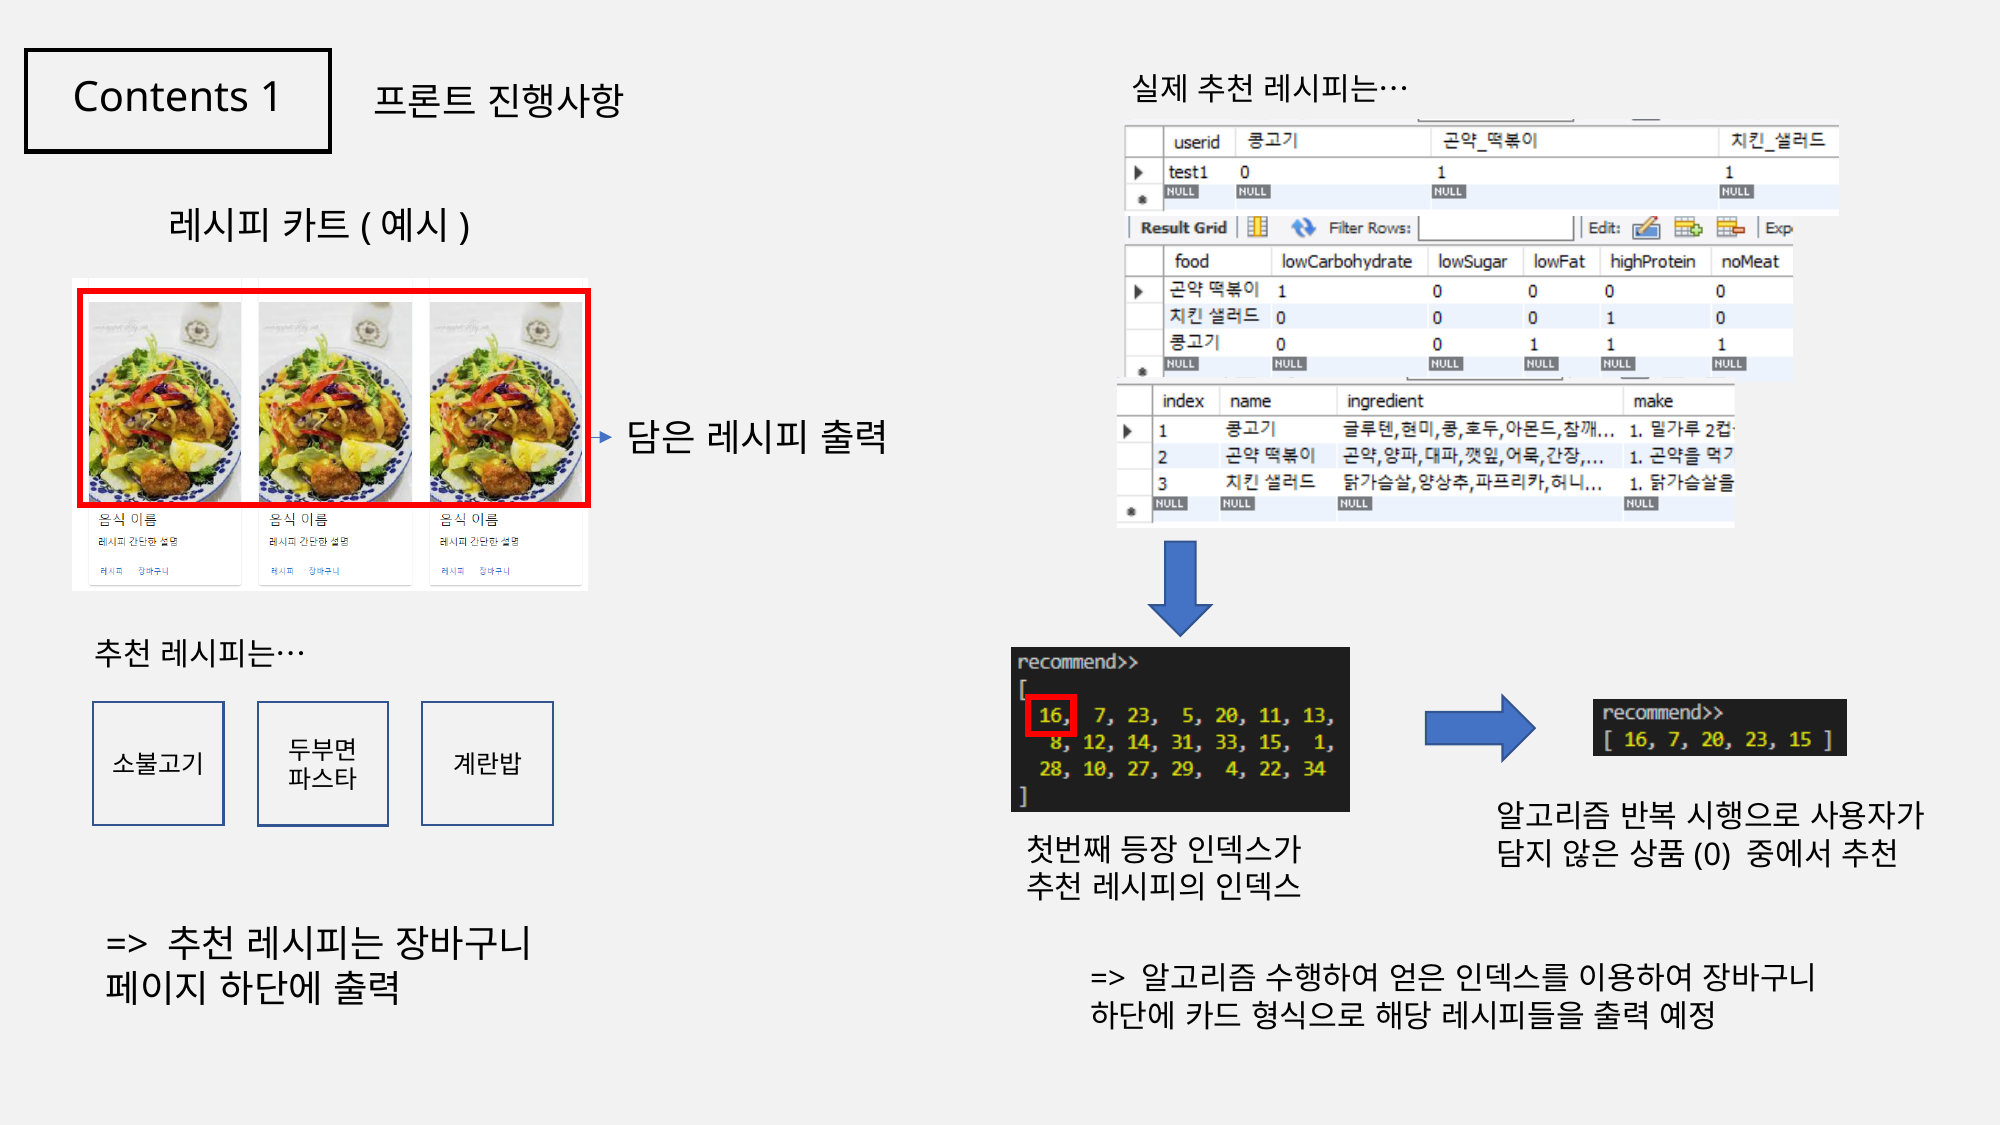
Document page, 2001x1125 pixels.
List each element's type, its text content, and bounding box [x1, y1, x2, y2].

text_box 실제 추천 레시피는… [1116, 62, 1455, 115]
text_box 레시피 카트(예시) [153, 194, 492, 255]
text_box 담은 레시피 출력 [612, 406, 951, 467]
text_box 두부면 파스타 [257, 701, 389, 827]
text_box 계란밥 [421, 701, 554, 826]
text_box 첫번째 등장 인덱스가 추천 레시피의 인덱스 [1011, 822, 1350, 913]
picture [1593, 699, 1847, 756]
text_box 알고리즘 반복 시행으로 사용자가 담지 않은 상품(0) 중에서 추천 [1481, 789, 2000, 879]
text_box 프론트 진행사항 [358, 70, 798, 131]
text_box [26, 50, 330, 179]
text_box 소불고기 [92, 701, 225, 826]
picture [1011, 647, 1350, 812]
text_box 추천 레시피는… [79, 626, 418, 679]
text_box [1147, 540, 1214, 638]
text_box => 추천 레시피는 장바구니 페이지 하단에 출력 [90, 912, 556, 1018]
text_box [1424, 693, 1537, 763]
text_box => 알고리즘 수행하여 얻은 인덱스를 이용하여 장바구니 하단에 카드 형식으로 해당 레시피들을 출력 예정 [1075, 950, 1889, 1041]
picture [1116, 119, 1839, 528]
picture [72, 278, 588, 591]
